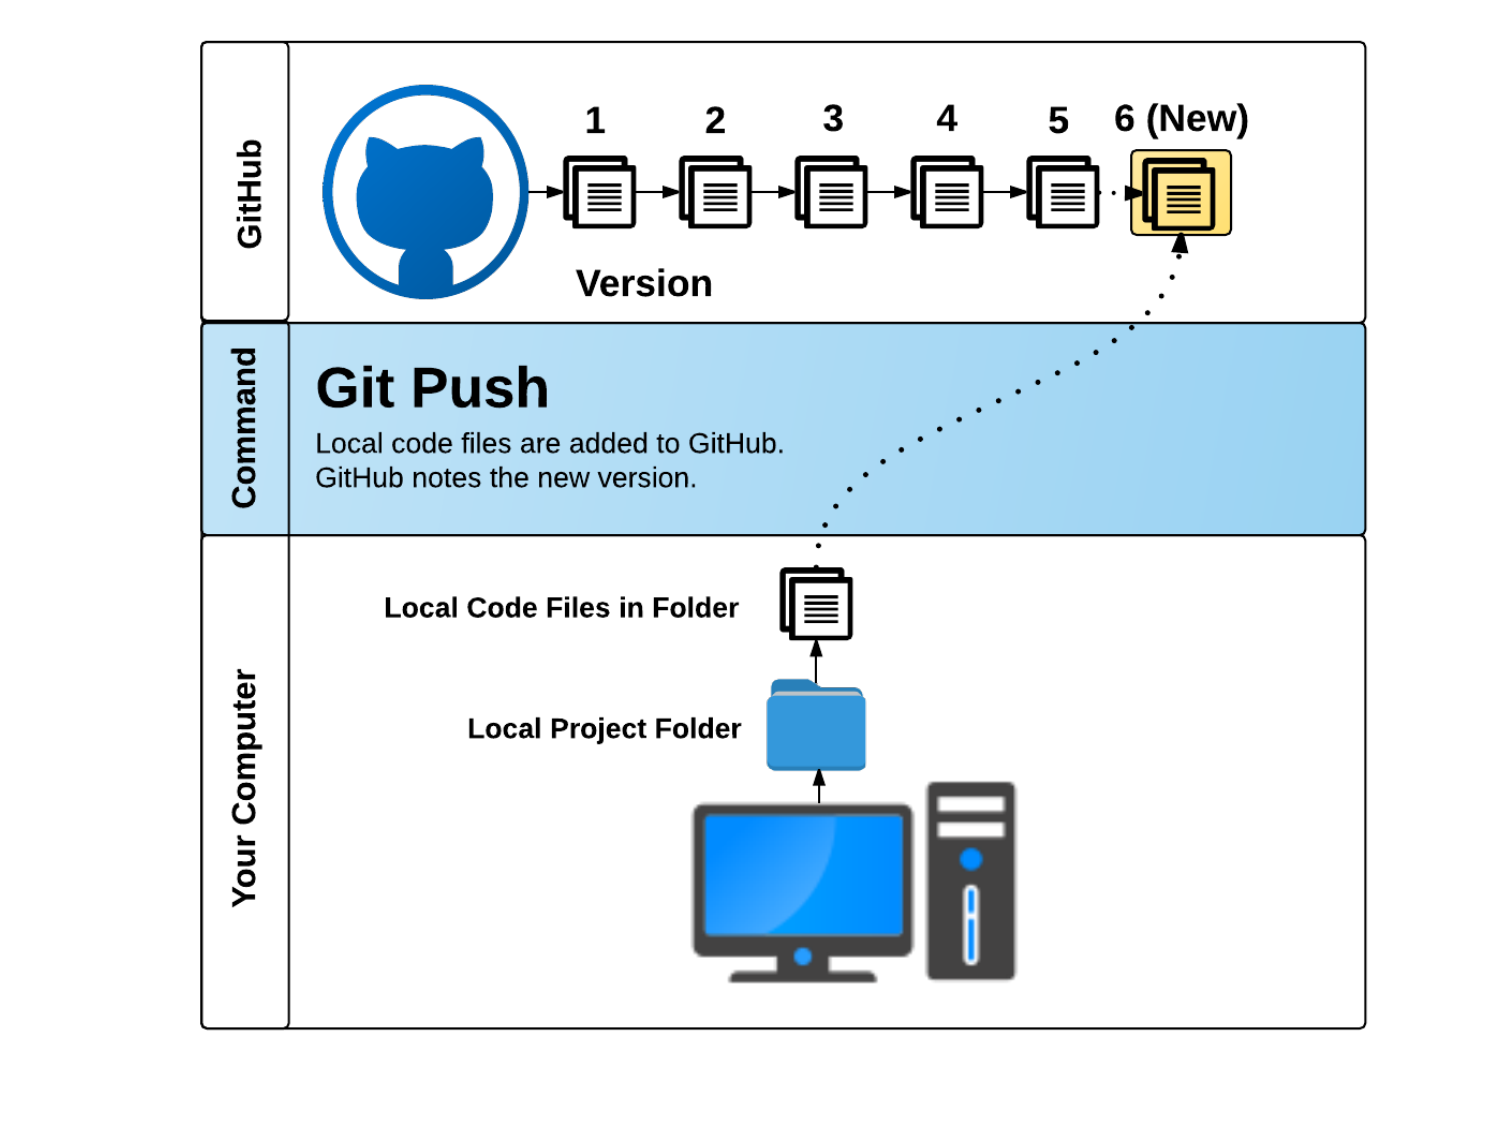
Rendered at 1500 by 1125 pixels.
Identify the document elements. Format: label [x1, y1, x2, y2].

picture [137, 0, 1408, 1125]
